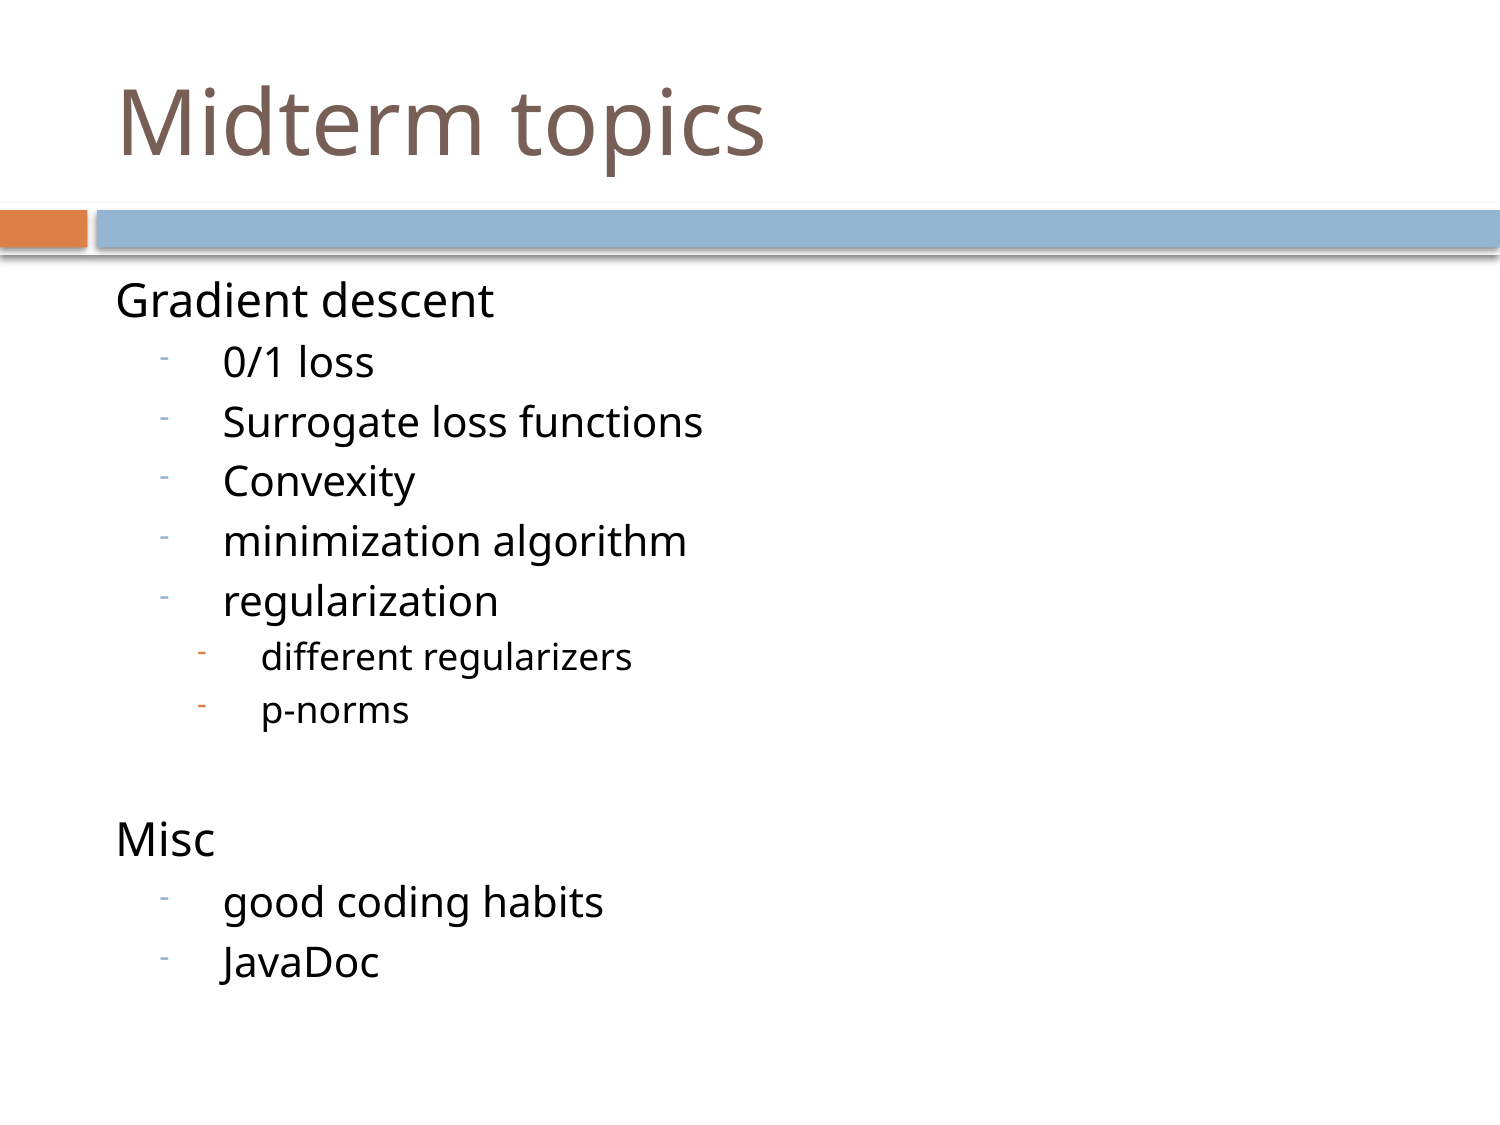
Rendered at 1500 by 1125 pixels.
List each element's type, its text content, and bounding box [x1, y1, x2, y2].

title Midterm topics [100, 37, 1438, 200]
list Gradient descent 0/1 loss Surrogate loss functions Convexity minimization algorithm regularization different regularizers p-norms Misc good coding habits JavaDoc [100, 262, 1438, 1000]
